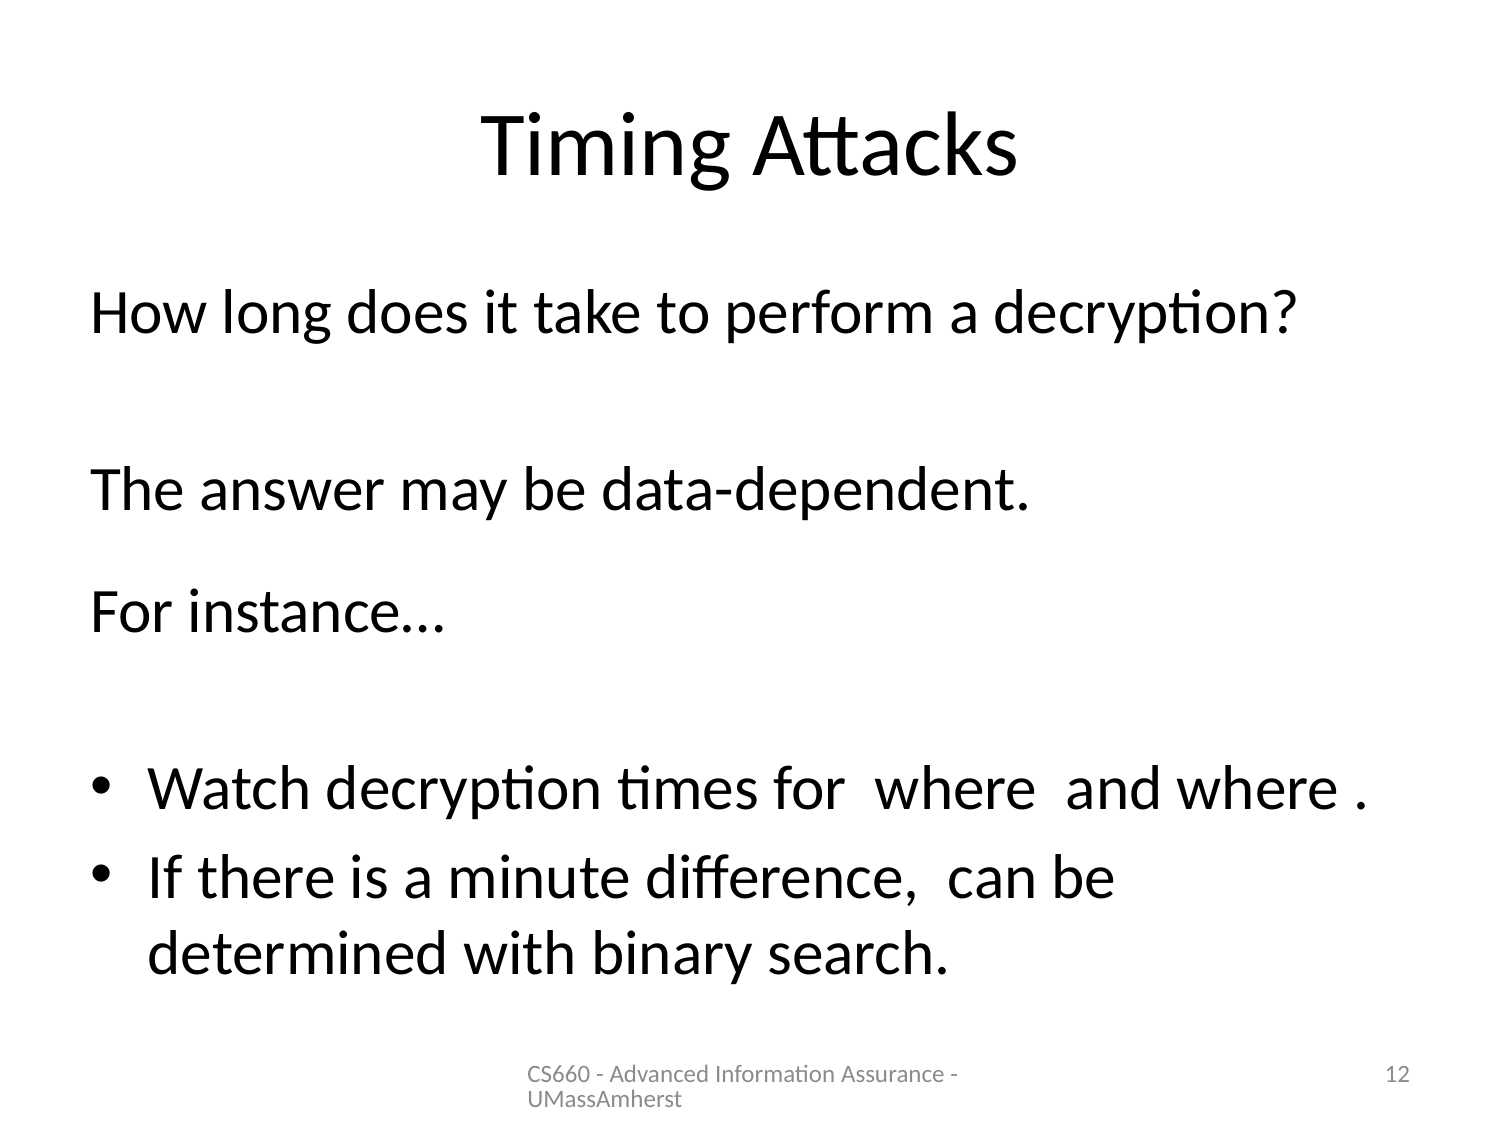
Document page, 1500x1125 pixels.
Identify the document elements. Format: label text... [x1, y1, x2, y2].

title Timing Attacks [75, 45, 1425, 233]
footer CS660 - Advanced Information Assurance - UMassAmherst [512, 1042, 988, 1103]
slide_number 12 [1074, 1042, 1425, 1103]
